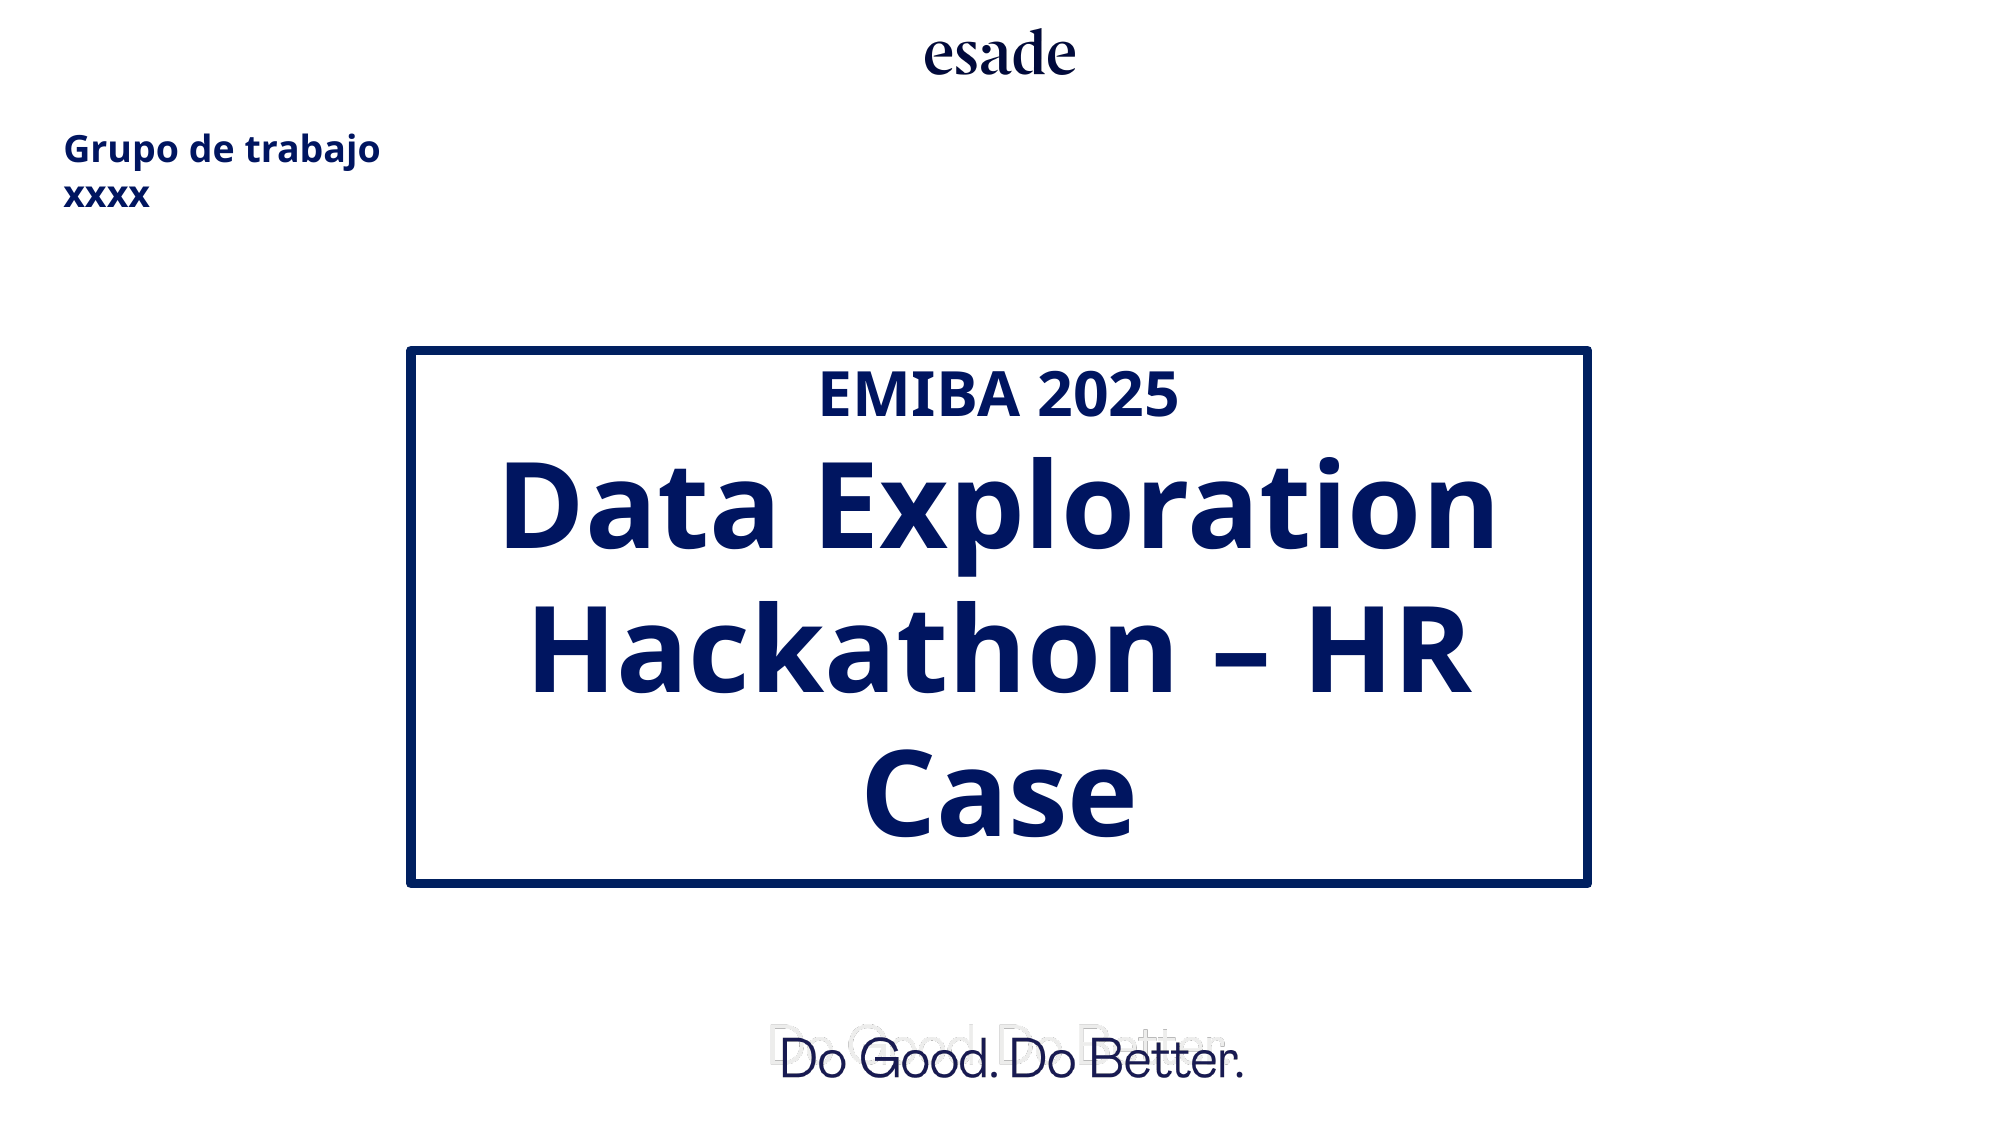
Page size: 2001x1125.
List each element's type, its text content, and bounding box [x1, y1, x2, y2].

picture [925, 28, 1075, 75]
text_box EMIBA 2025 Data Exploration Hackathon – HR Case [410, 350, 1588, 884]
picture [768, 1016, 1245, 1085]
list Grupo de trabajo xxxx [55, 121, 837, 257]
